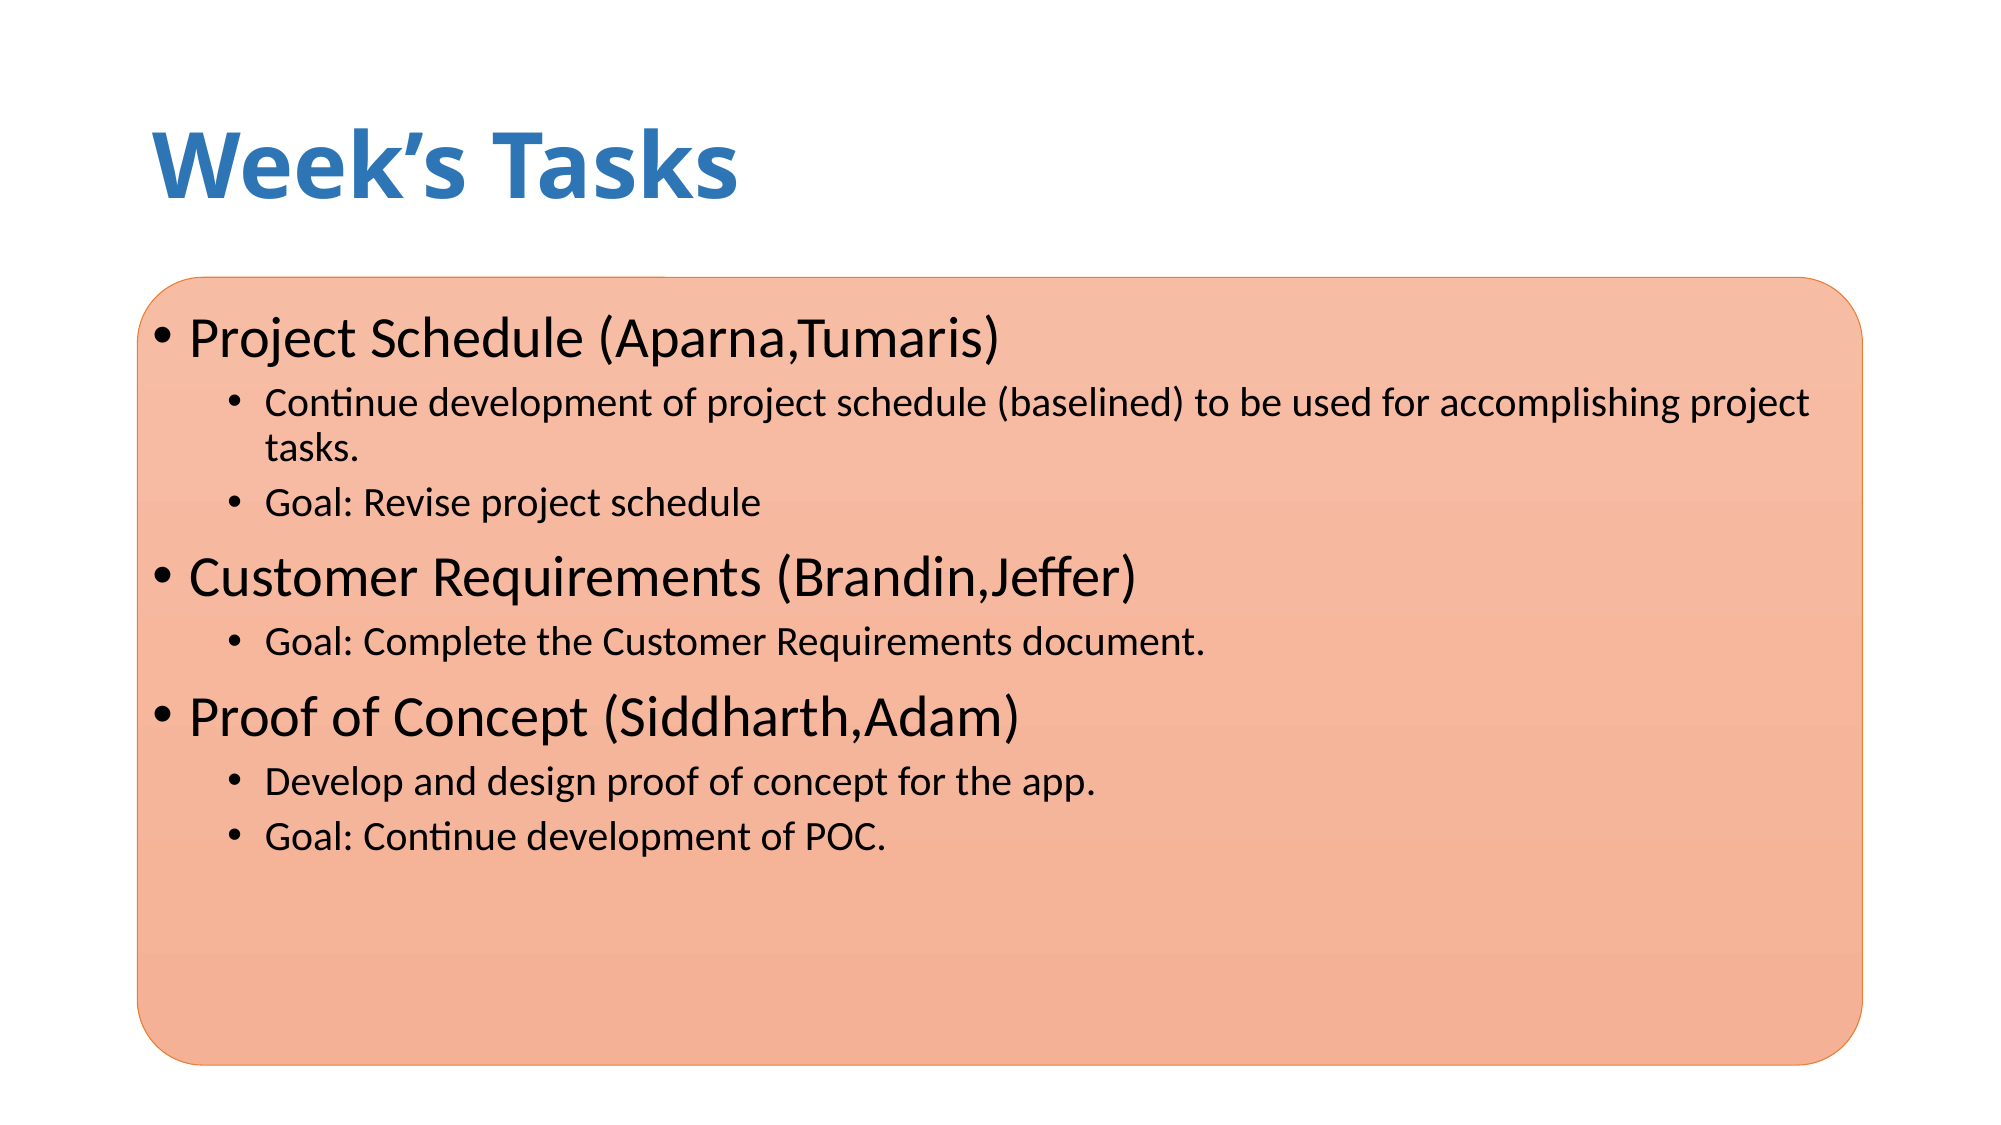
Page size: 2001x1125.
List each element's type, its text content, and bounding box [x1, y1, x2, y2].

title Week’s Tasks [137, 59, 1863, 278]
list Project Schedule (Aparna,Tumaris) Continue development of project schedule (baselined) to be used for accomplishing project tasks. Goal: Revise project schedule Customer Requirements (Brandin,Jeffer) Goal: Complete the Customer Requirements document. Proof of Concept (Siddharth,Adam) Develop and design proof of concept for the app. Goal: Continue development of POC. [137, 299, 1863, 1066]
text_box [153, 276, 1847, 299]
